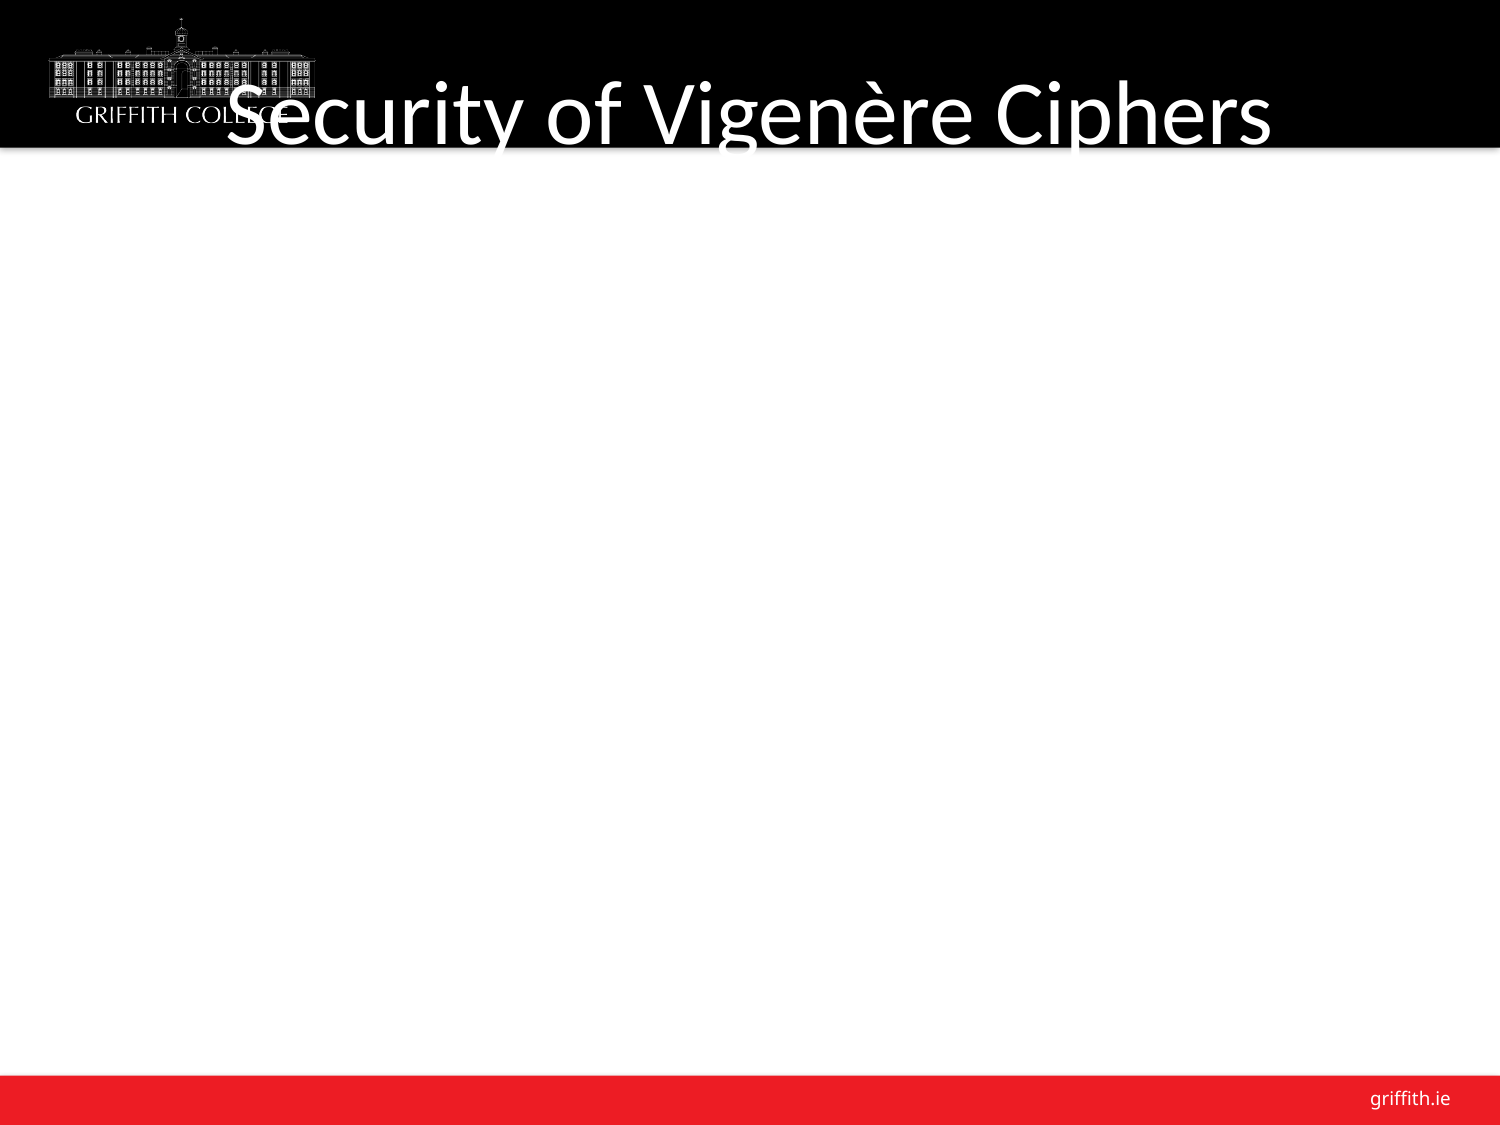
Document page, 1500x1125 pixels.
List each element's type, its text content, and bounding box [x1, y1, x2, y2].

title Security of Vigenère Ciphers [75, 45, 1425, 233]
picture [21, 0, 341, 187]
